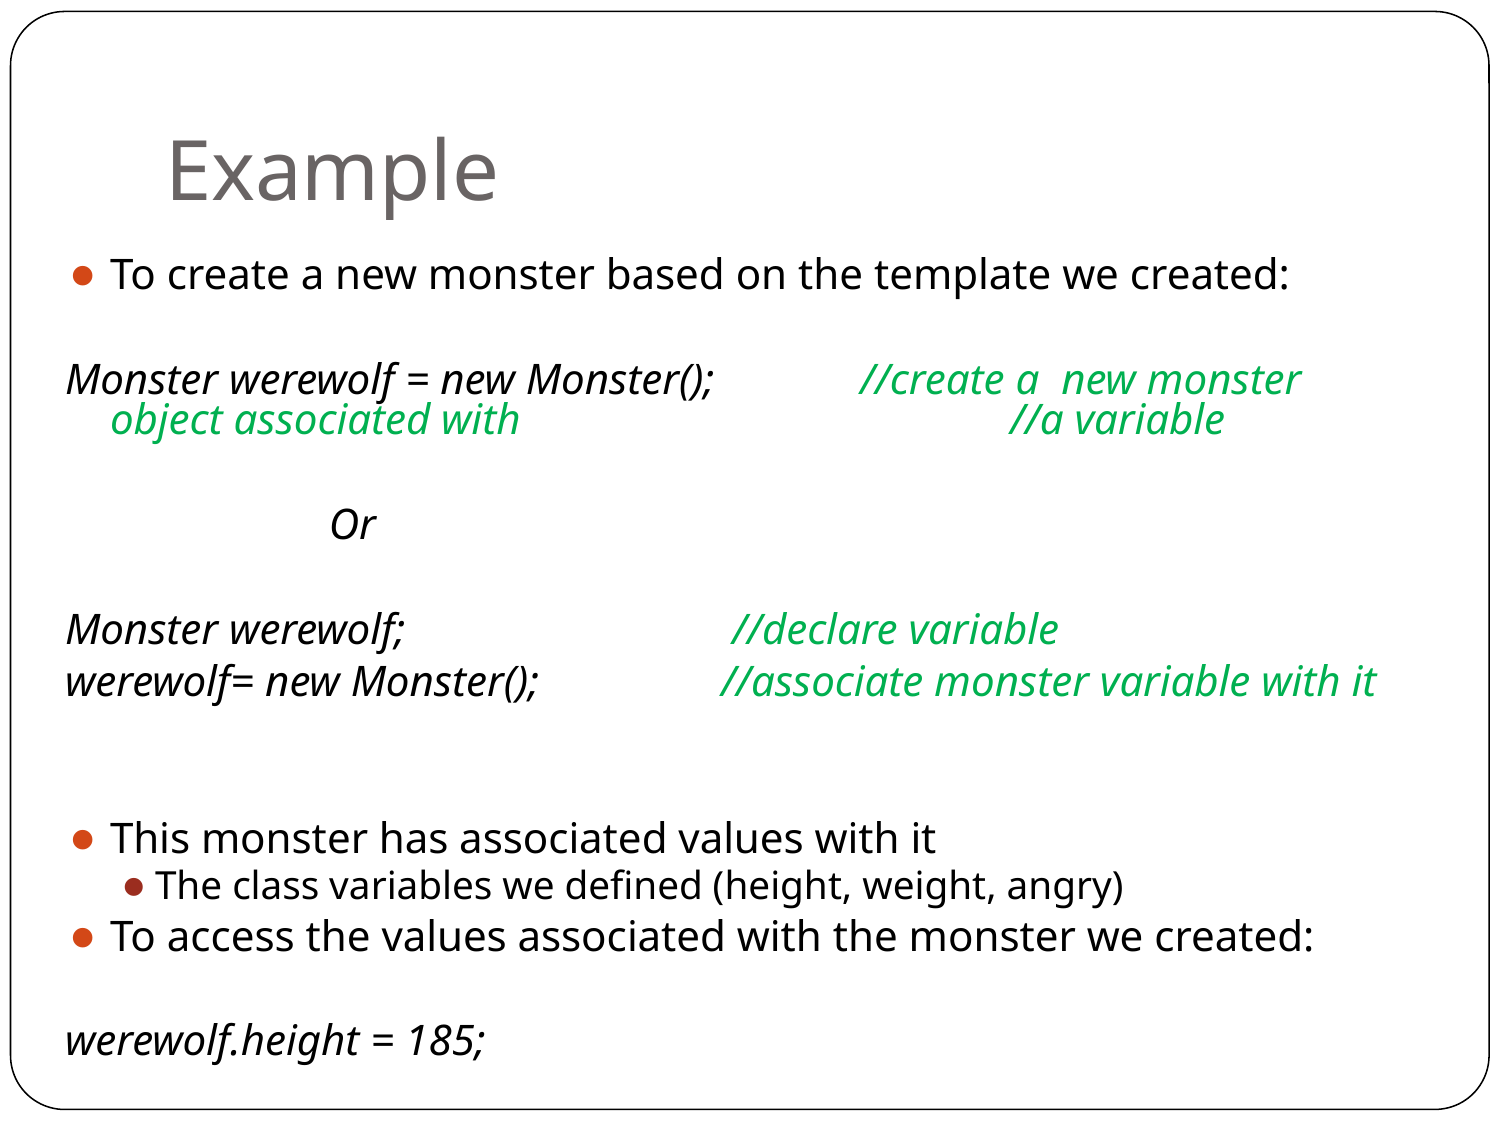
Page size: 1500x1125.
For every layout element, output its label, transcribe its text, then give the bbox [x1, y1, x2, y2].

list To create a new monster based on the template we created: Monster werewolf = new Monster(); //create a new monster object associated with //a variable Or Monster werewolf; //declare variable werewolf= new Monster(); //associate monster variable with it This monster has associated values with it The class variables we defined (height, weight, angry) To access the values associated with the monster we created: werewolf.height = 185; [50, 249, 1425, 1125]
title Example [150, 45, 1425, 233]
